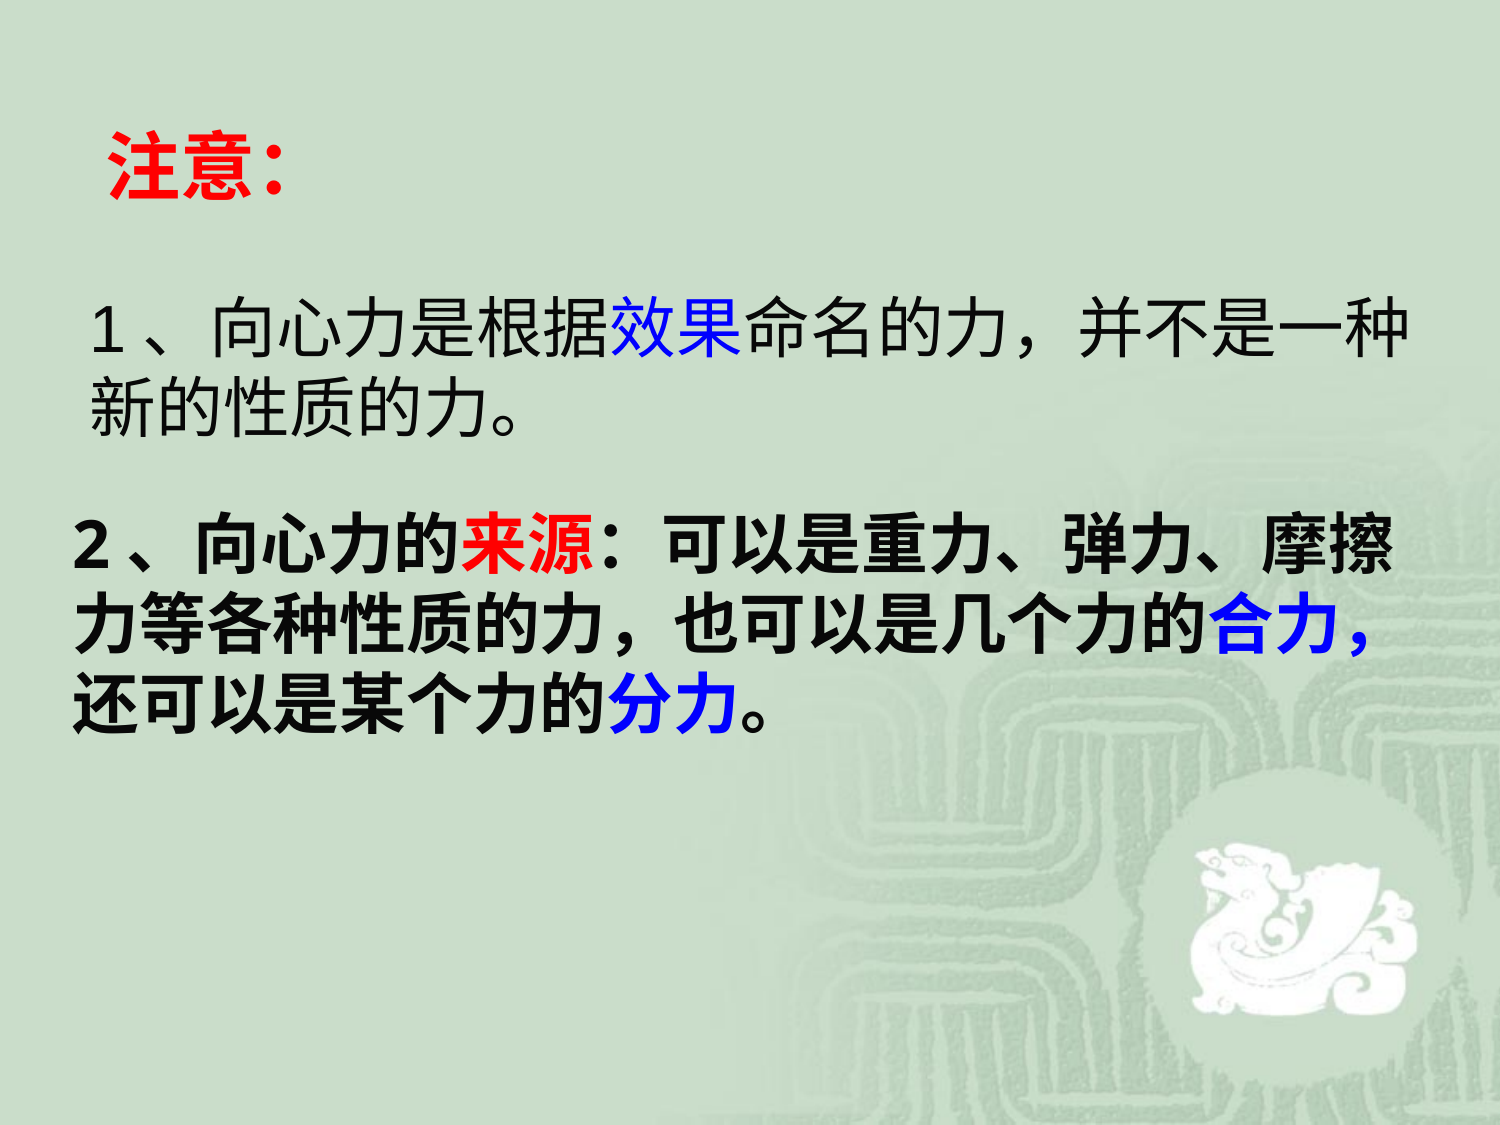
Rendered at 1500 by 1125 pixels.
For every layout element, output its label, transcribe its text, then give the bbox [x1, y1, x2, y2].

text_box 2、向心力的来源：可以是重力、弹力、摩擦力等各种性质的力，也可以是几个力的合力，还可以是某个力的分力。 [57, 495, 1450, 750]
text_box 1、向心力是根据效果命名的力，并不是一种新的性质的力。 [74, 278, 1438, 454]
text_box 注意： [90, 112, 363, 218]
picture [0, 0, 1500, 1125]
